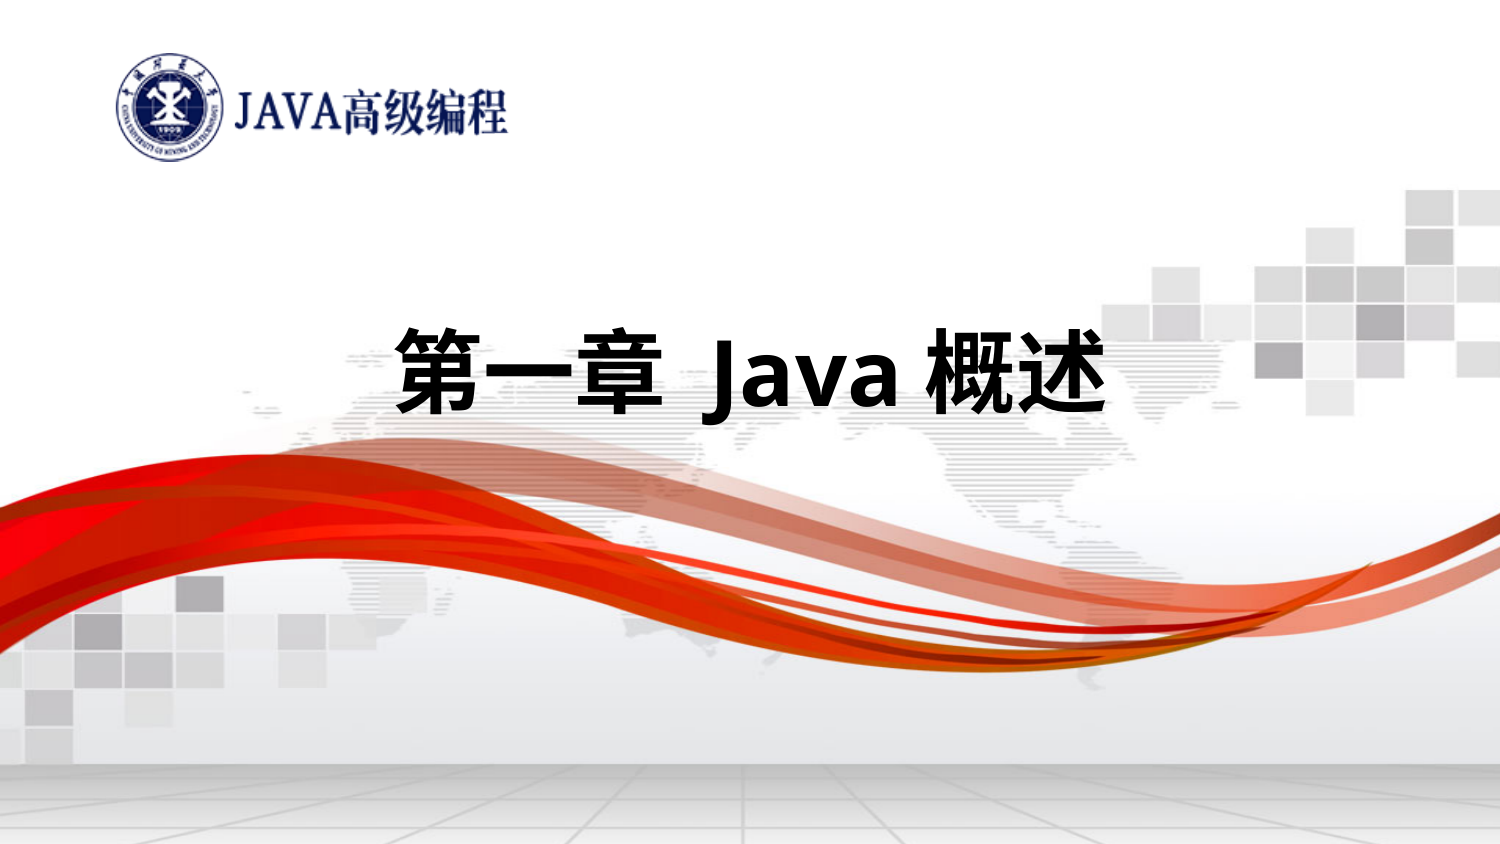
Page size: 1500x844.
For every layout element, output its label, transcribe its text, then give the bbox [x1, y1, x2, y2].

title 第一章 Java概述 [187, 138, 1313, 432]
picture [0, 0, 1500, 844]
